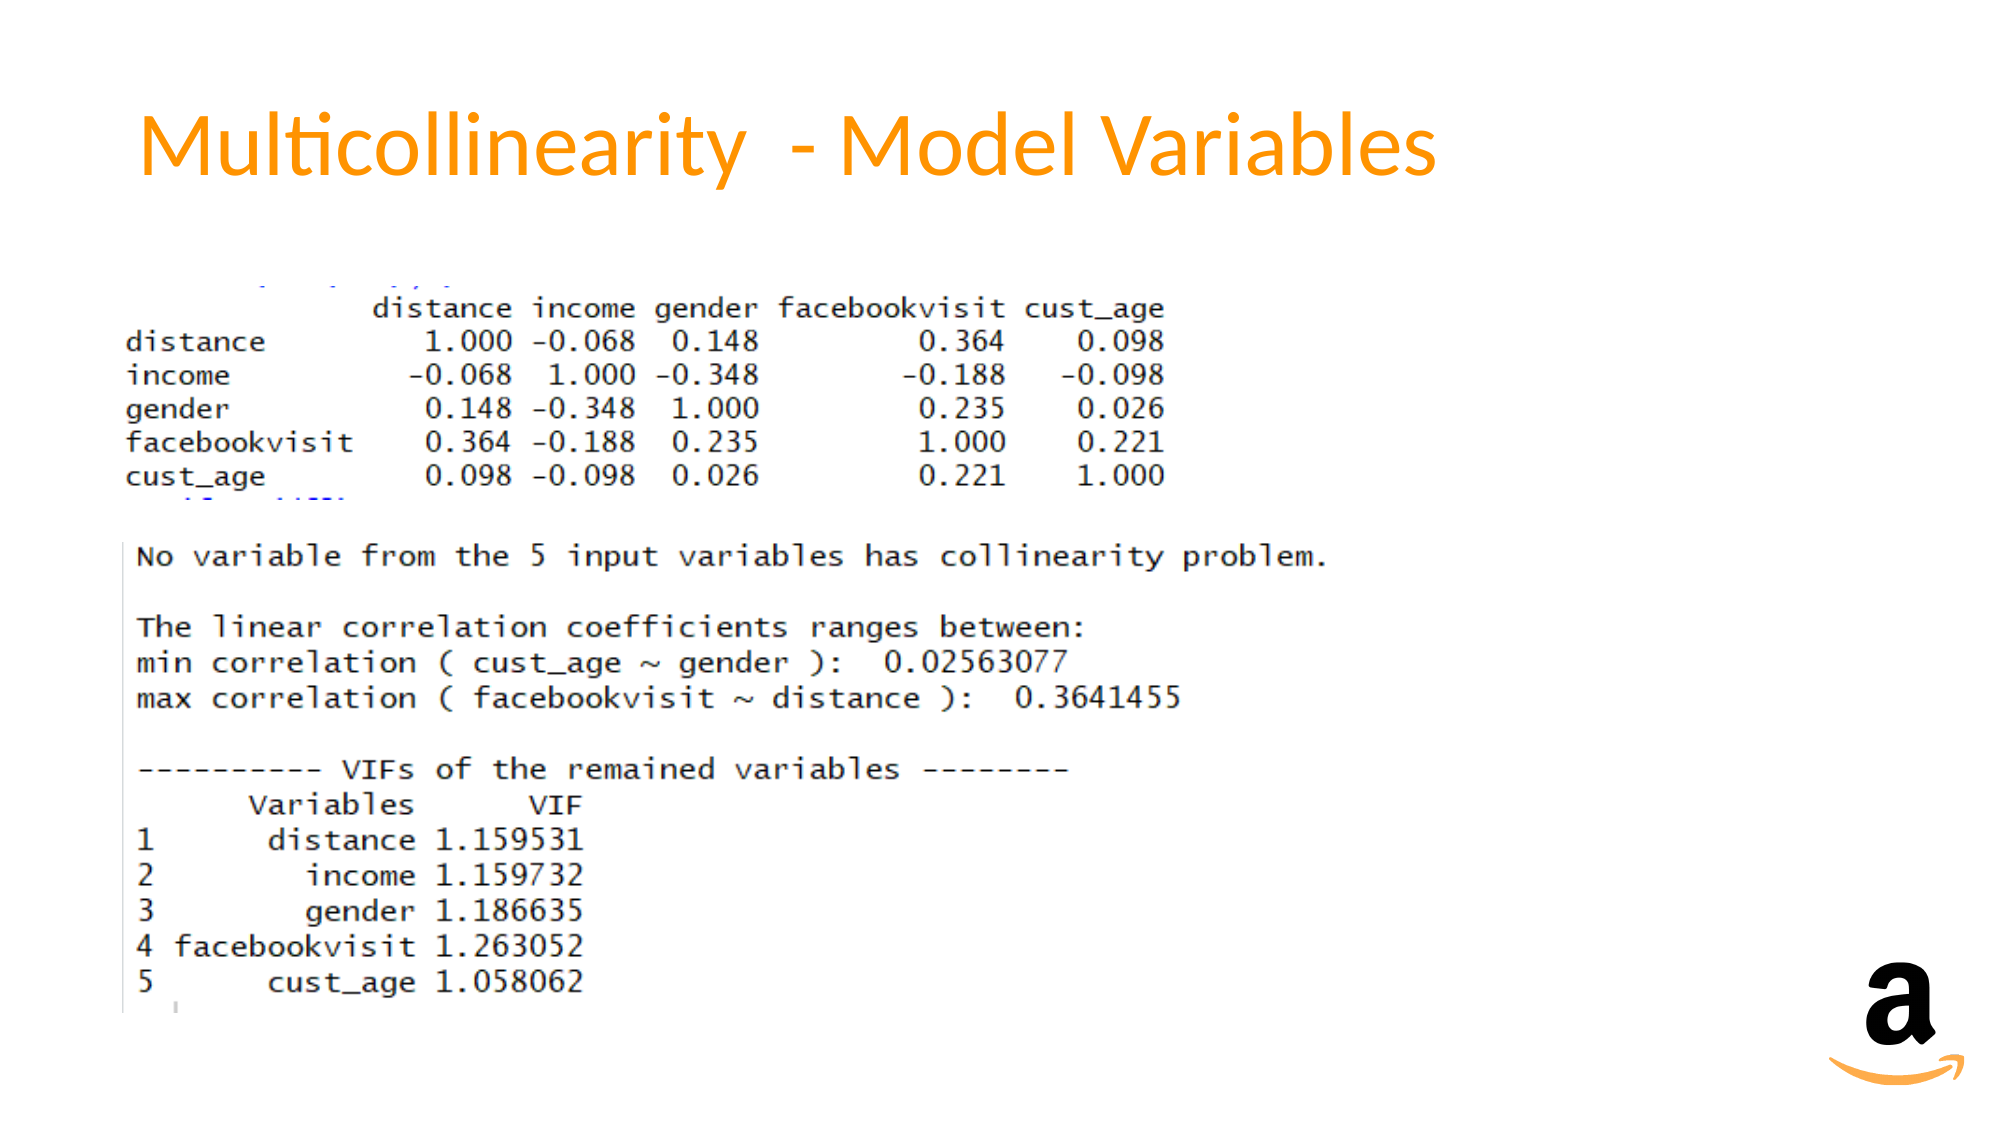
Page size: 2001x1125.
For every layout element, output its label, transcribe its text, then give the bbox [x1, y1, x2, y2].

picture [122, 541, 1353, 1013]
picture [122, 286, 1192, 500]
text_box Multicollinearity - Model Variables [122, 76, 1633, 202]
picture [1826, 957, 1967, 1098]
